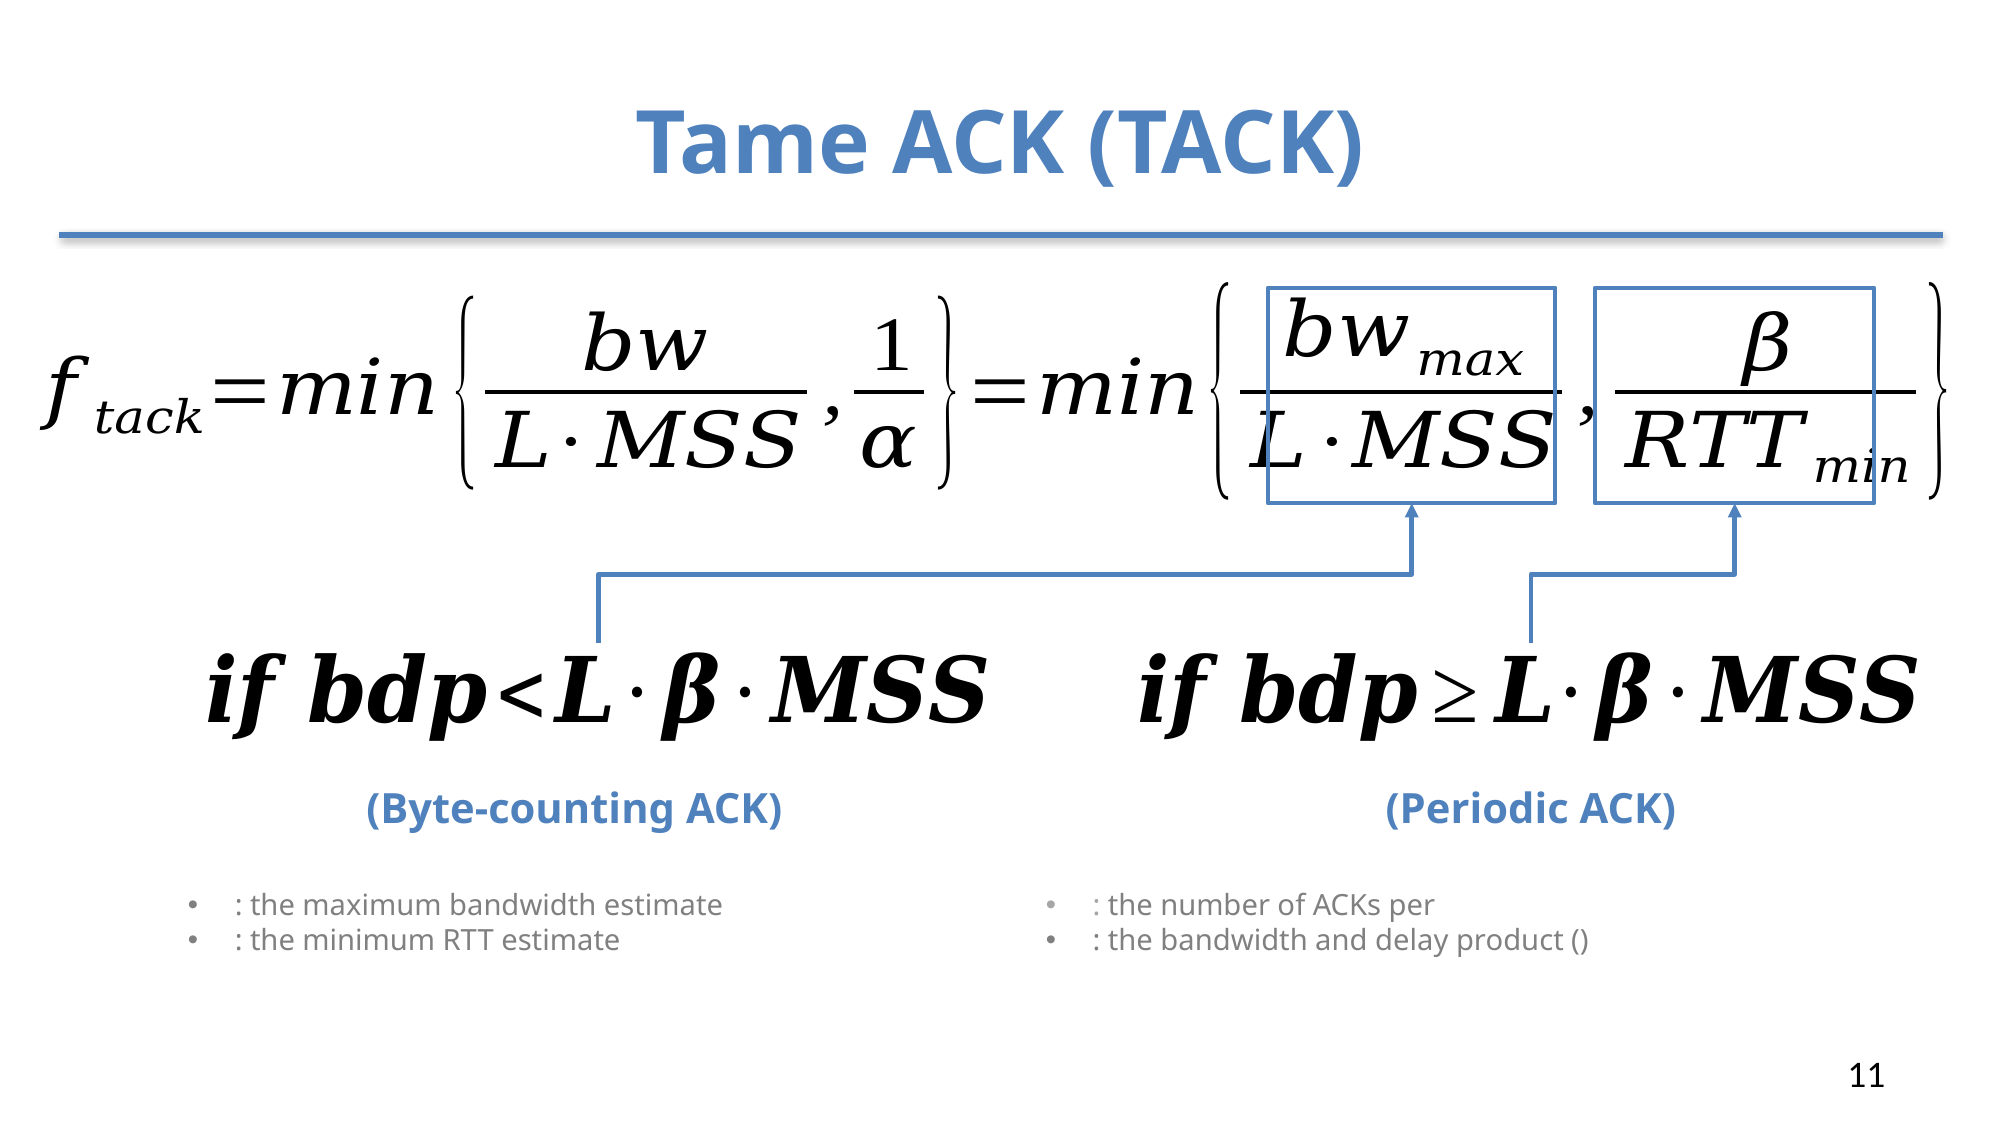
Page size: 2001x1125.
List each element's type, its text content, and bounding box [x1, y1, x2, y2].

text_box [1593, 286, 1876, 505]
text_box (Periodic ACK) [1370, 774, 1692, 840]
title Tame ACK (TACK) [99, 45, 1900, 233]
slide_number 11 [1433, 1042, 1900, 1103]
text_box [1266, 286, 1557, 505]
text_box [1562, 471, 1703, 676]
text_box (Byte-counting ACK) [351, 774, 798, 840]
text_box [935, 166, 1076, 980]
